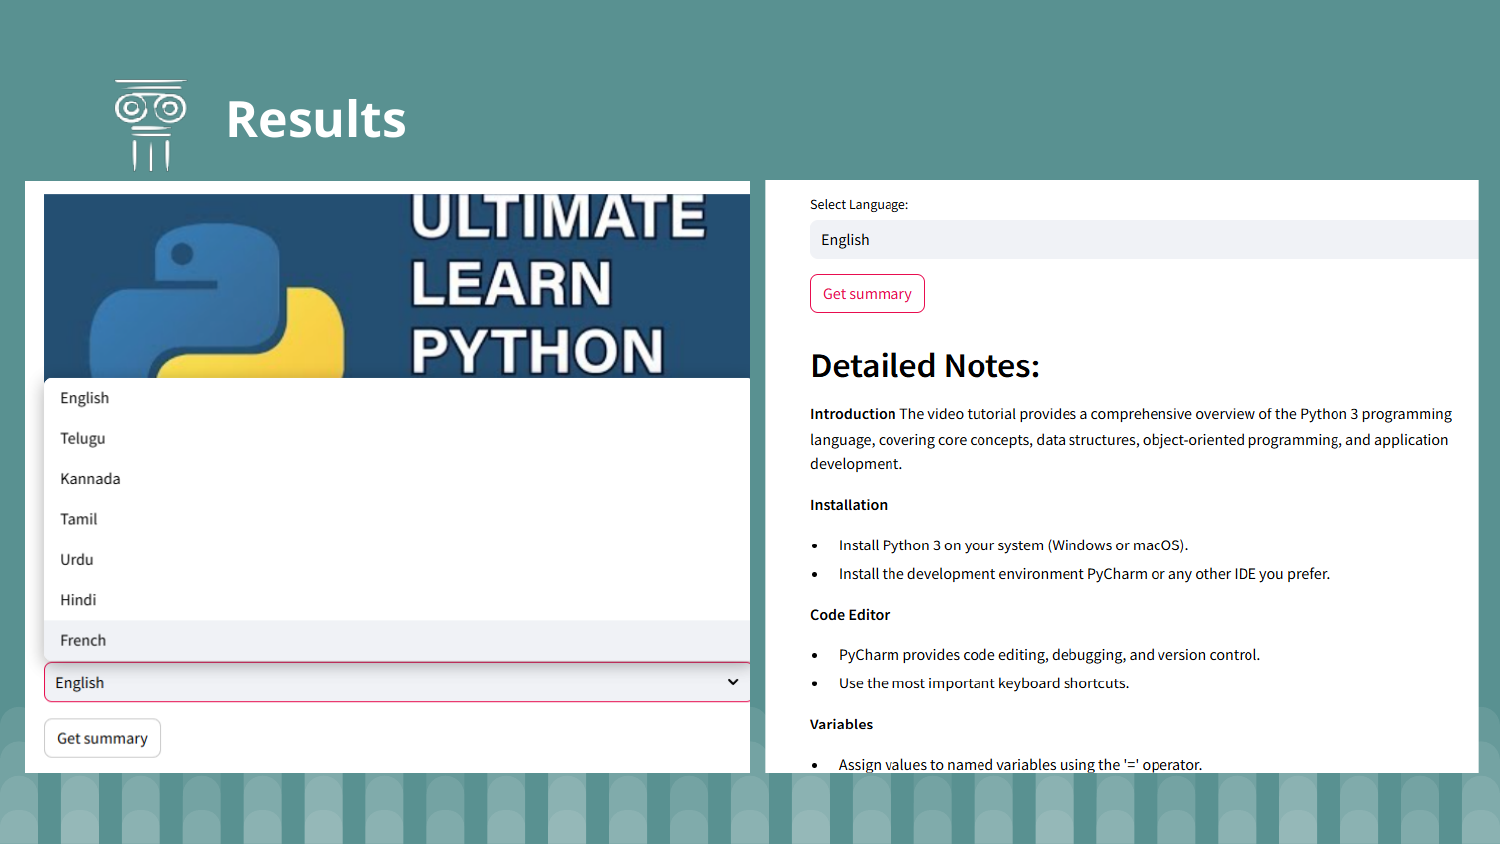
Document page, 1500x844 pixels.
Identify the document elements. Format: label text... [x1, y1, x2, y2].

picture [24, 72, 751, 773]
picture [764, 180, 1479, 773]
text_box Results [211, 72, 1193, 195]
